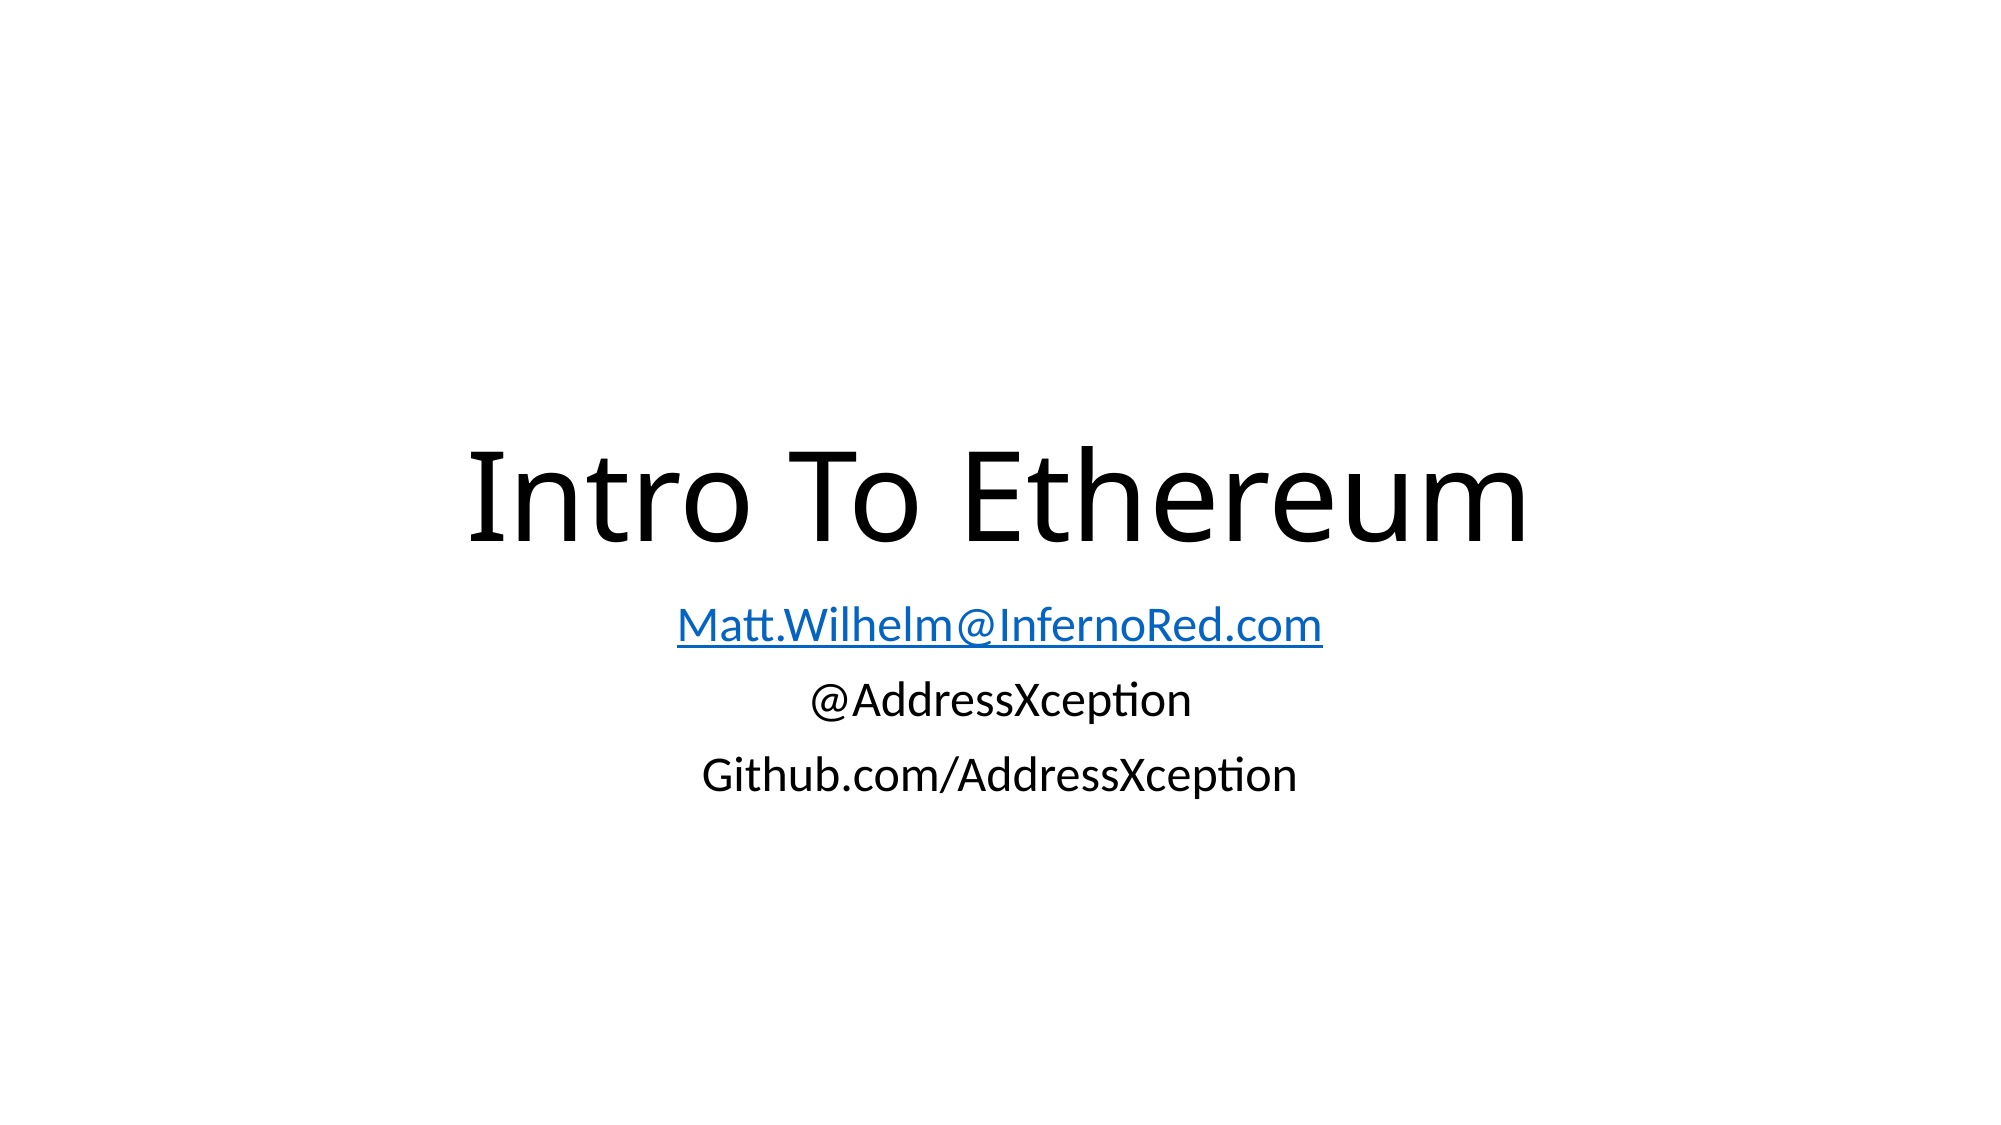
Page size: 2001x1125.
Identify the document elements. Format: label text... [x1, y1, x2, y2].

subtitle Matt.Wilhelm@InfernoRed.com @AddressXception Github.com/AddressXception [249, 590, 1750, 863]
title Intro To Ethereum [249, 184, 1750, 576]
